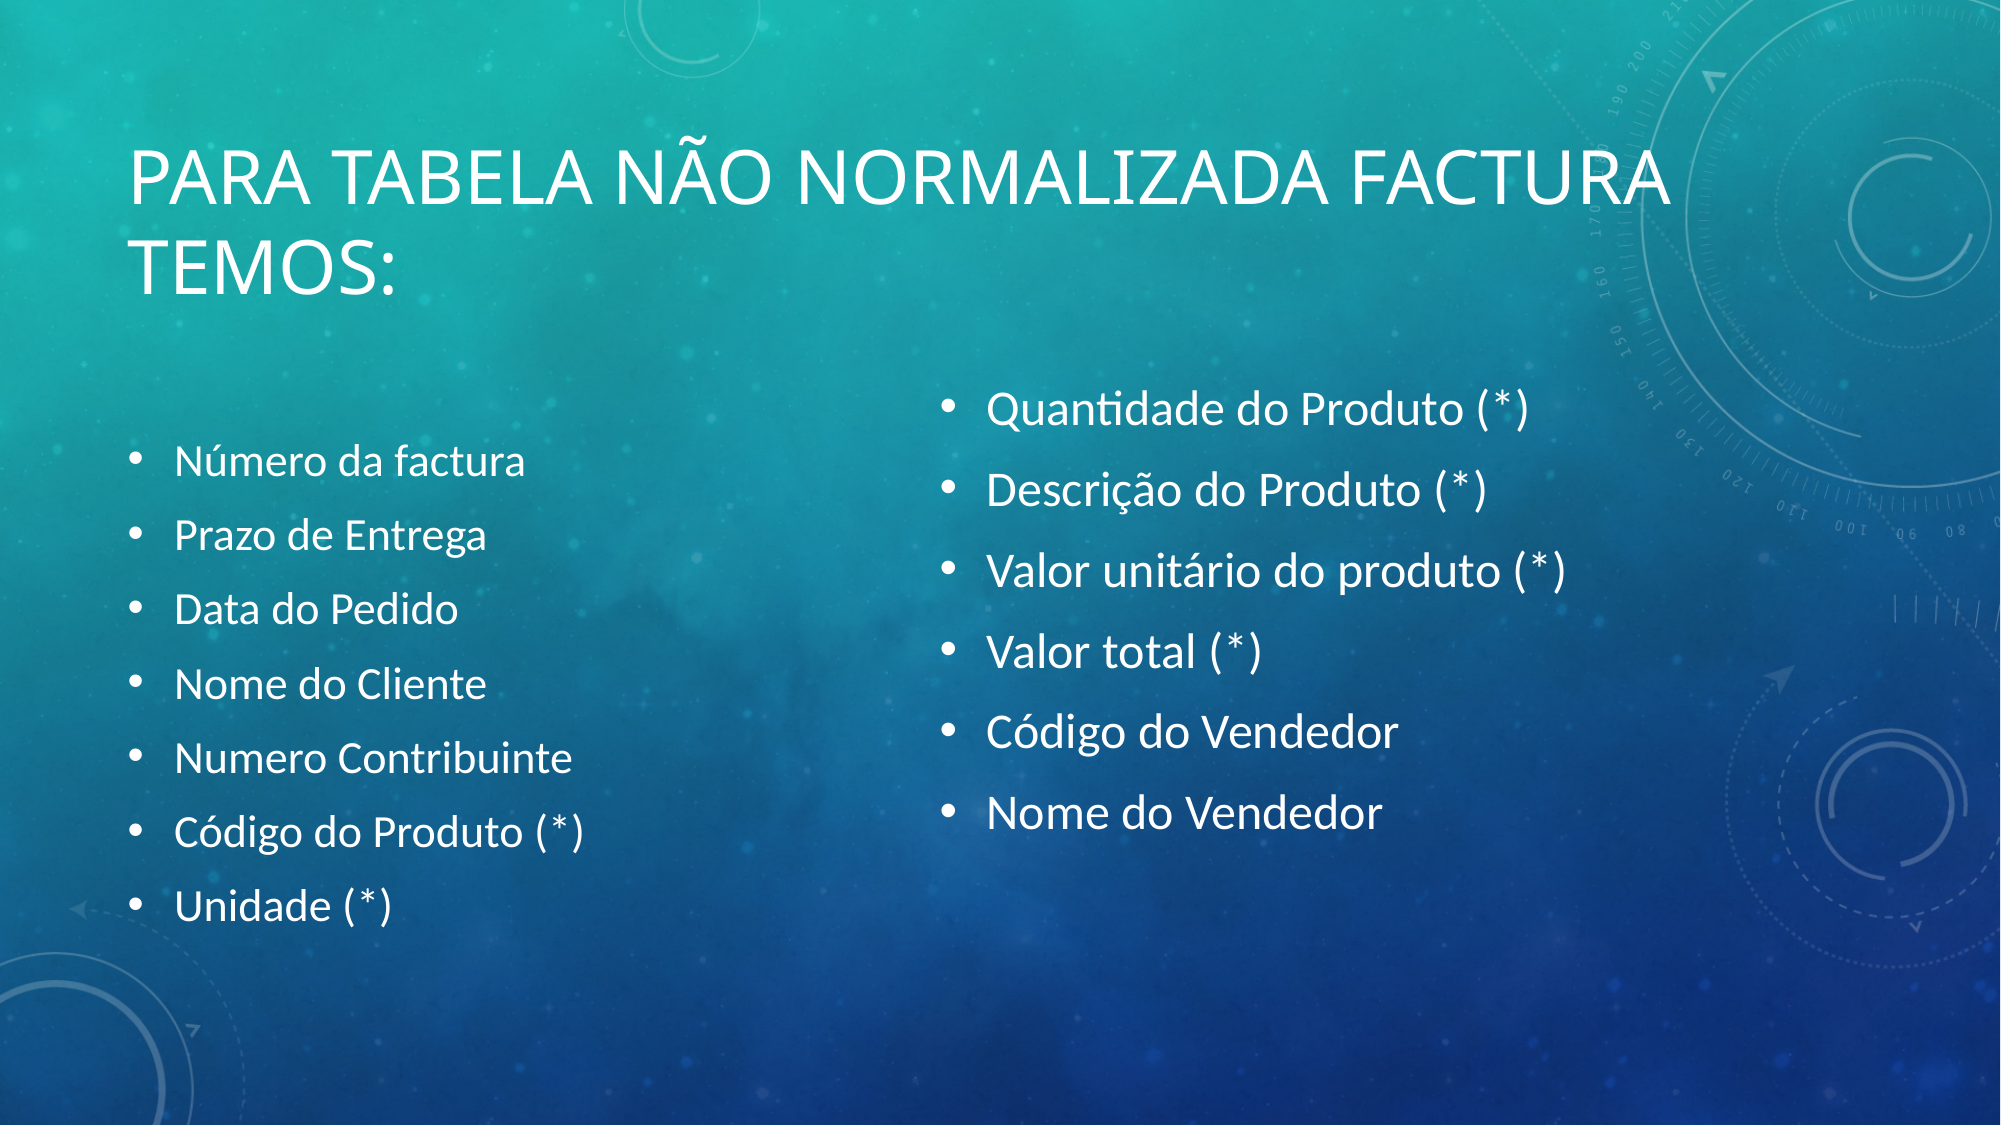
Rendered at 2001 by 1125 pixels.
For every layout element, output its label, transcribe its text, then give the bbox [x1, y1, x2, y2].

picture [0, 0, 2001, 1125]
list Número da factura Prazo de Entrega Data do Pedido Nome do Cliente Numero Contribuinte Código do Produto (*) Unidade (*) [112, 422, 924, 942]
title Para Tabela não normalizada Factura temos: [112, 99, 1775, 339]
text_box Quantidade do Produto (*) Descrição do Produto (*) Valor unitário do produto (*) Valor total (*) Código do Vendedor Nome do Vendedor [924, 338, 1737, 958]
